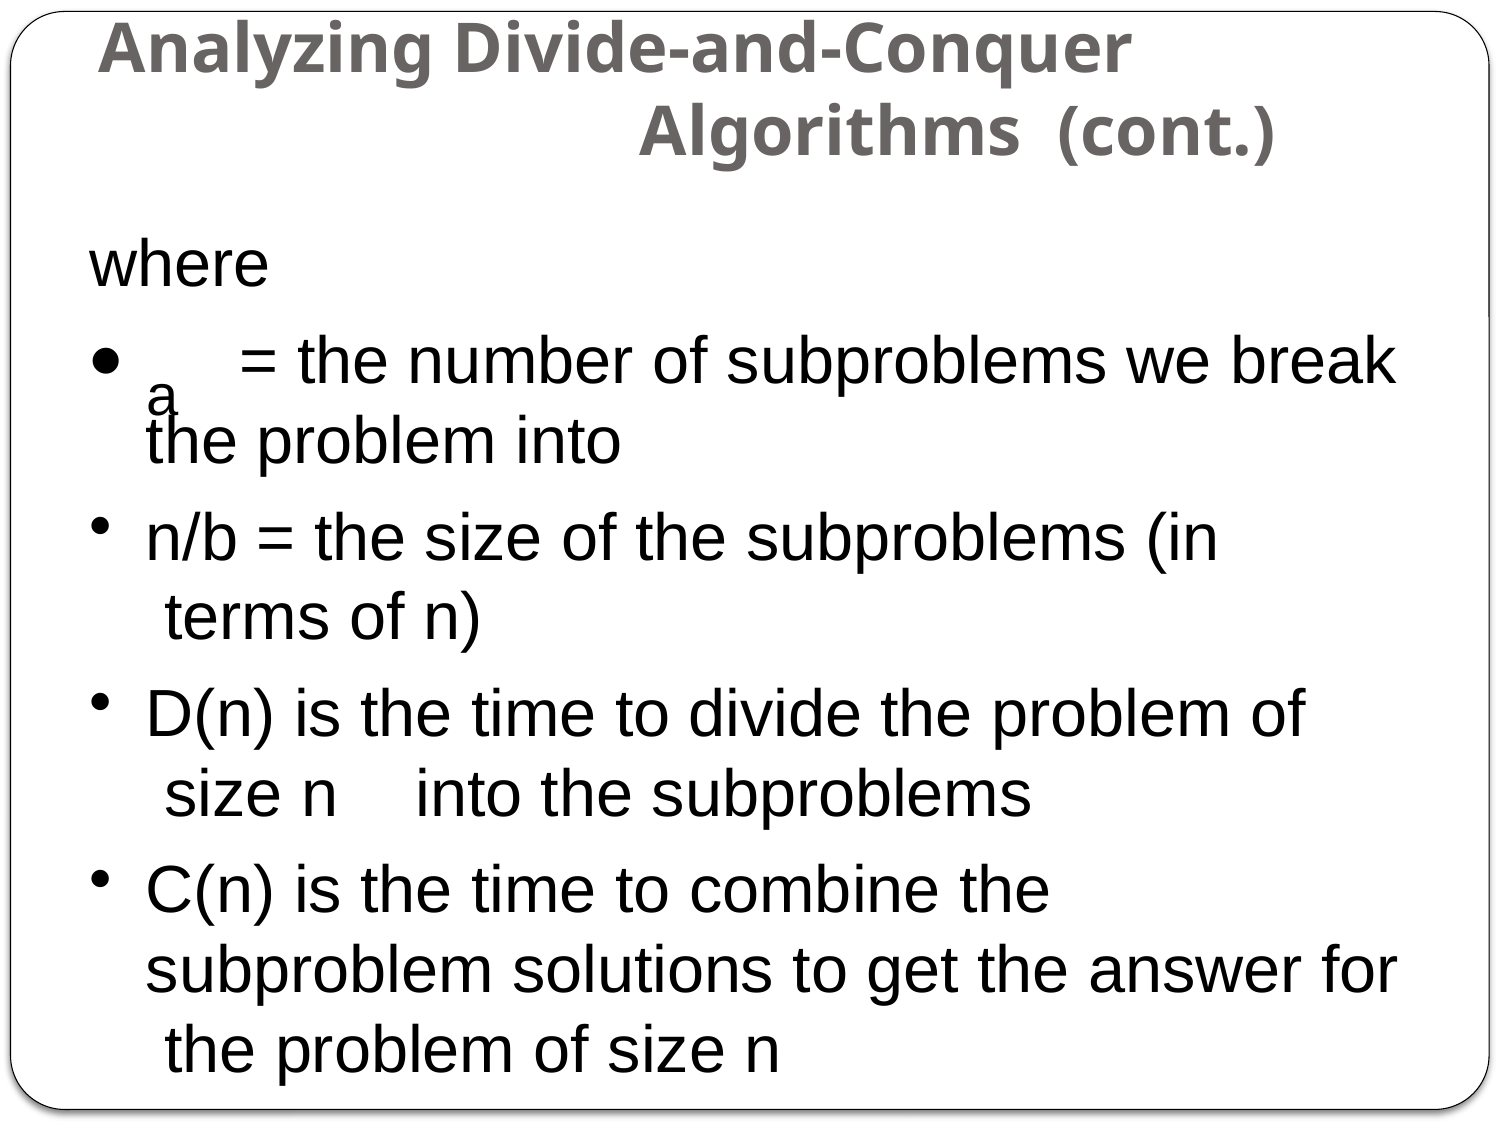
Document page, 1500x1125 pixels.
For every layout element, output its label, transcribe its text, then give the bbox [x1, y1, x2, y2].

text_box where [87, 218, 330, 301]
text_box = the number of subproblems we break [237, 314, 1402, 377]
title Analyzing Divide-and-Conquer Algorithms (cont.) [96, 0, 1377, 170]
text_box the problem into n/b = the size of the subproblems (in terms of n) D(n) is the time to divide the problem of size n into the subproblems C(n) is the time to combine the subproblem solutions to get the answer for the problem of size n [87, 377, 1406, 1087]
text_box a [87, 311, 186, 377]
